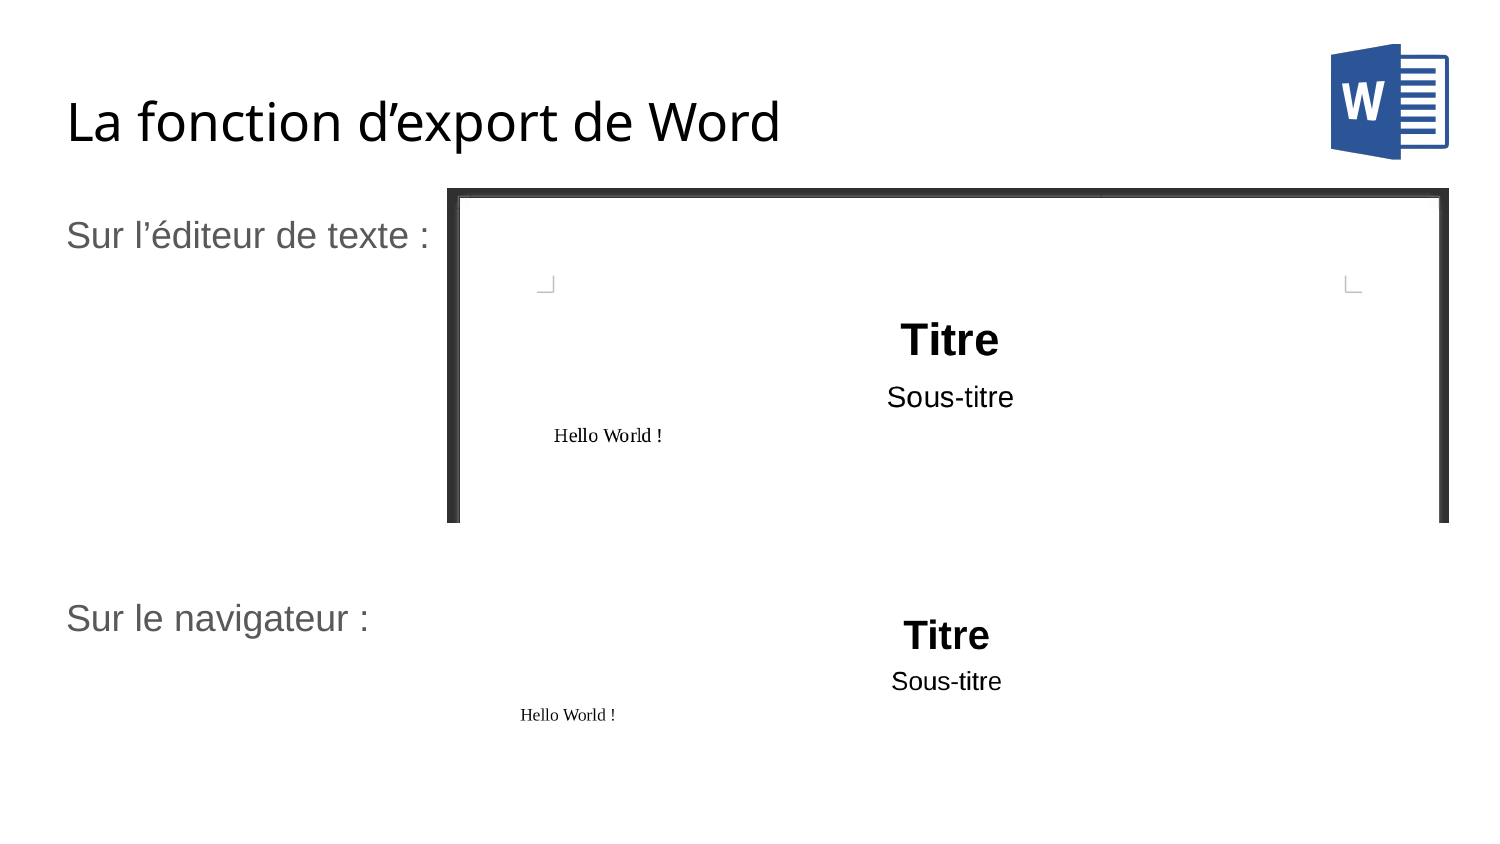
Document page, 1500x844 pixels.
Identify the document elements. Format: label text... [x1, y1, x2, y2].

title La fonction d’export de Word [51, 72, 1331, 167]
list Sur l’éditeur de texte : Sur le navigateur : [51, 189, 447, 750]
picture [1331, 44, 1450, 160]
picture [447, 188, 1450, 523]
picture [447, 532, 1450, 750]
